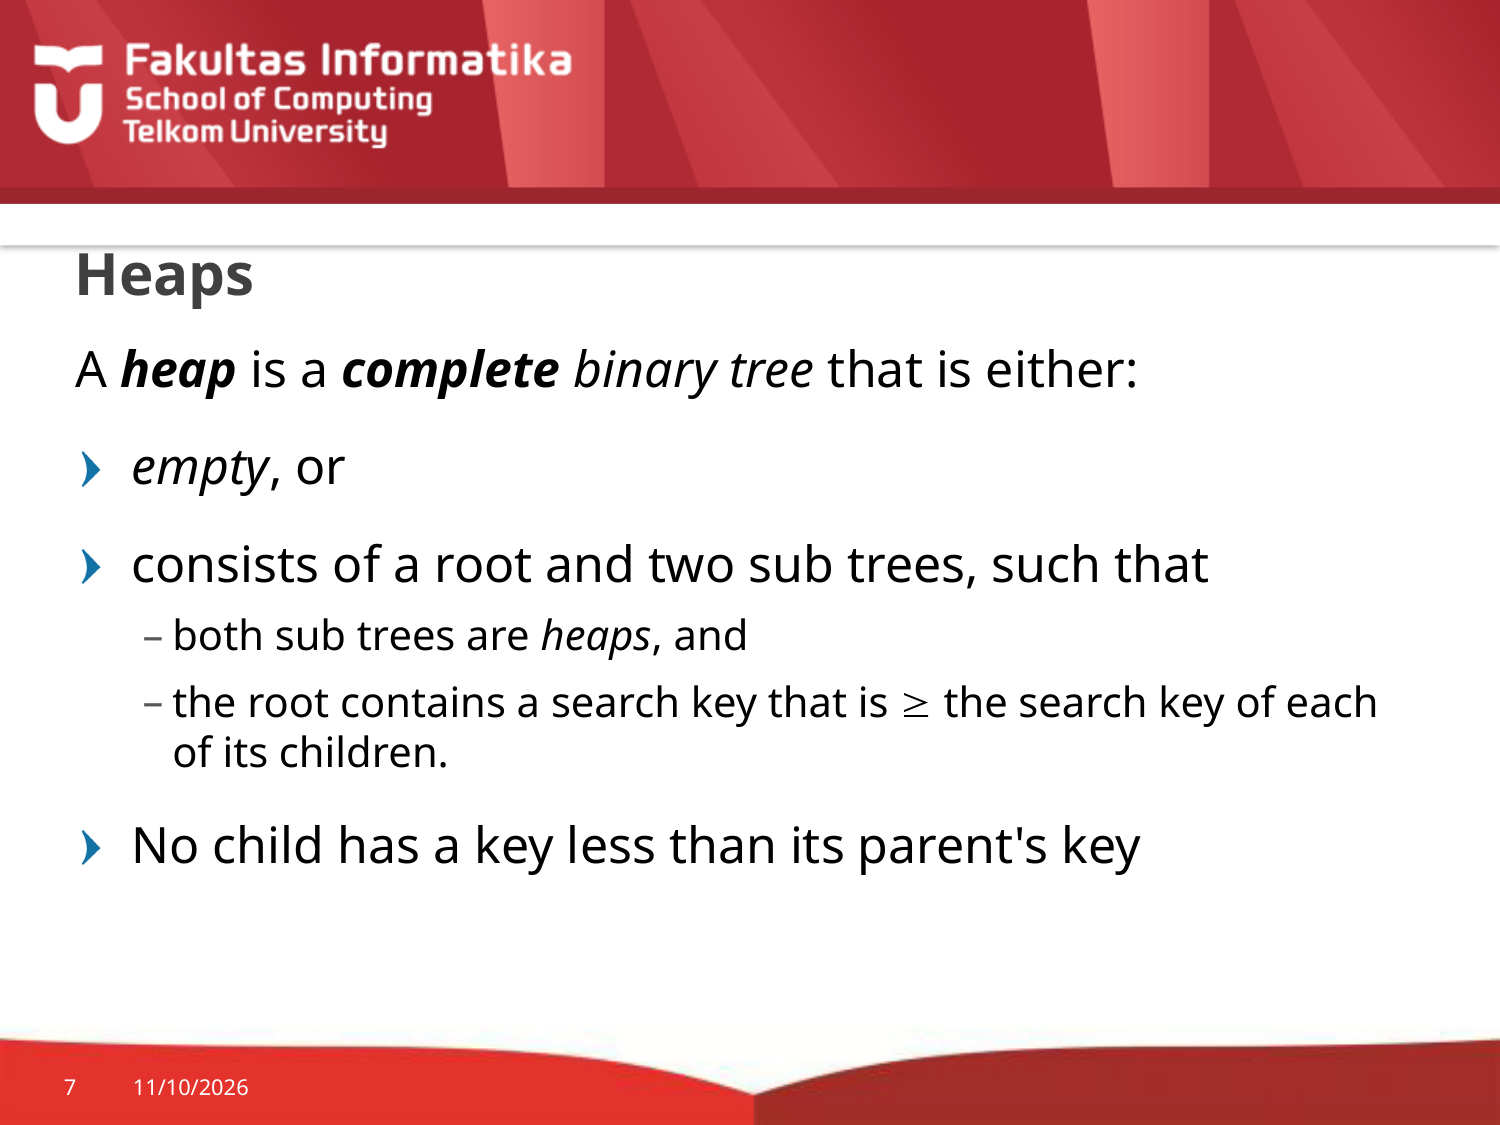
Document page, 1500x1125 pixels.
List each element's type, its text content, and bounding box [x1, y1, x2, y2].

picture [0, 1024, 1500, 1125]
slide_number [132, 1058, 403, 1119]
picture [0, 0, 1500, 203]
list A heap is a complete binary tree that is either: empty, or consists of a root and two sub trees, such that both sub trees are heaps, and the root contains a search key that is  the search key of each of its children. No child has a key less than its parent's key [60, 329, 1426, 990]
picture [75, 538, 104, 586]
slide_number 7 [63, 1058, 123, 1119]
picture [75, 819, 104, 867]
picture [75, 440, 104, 489]
title Heaps [59, 219, 1426, 325]
